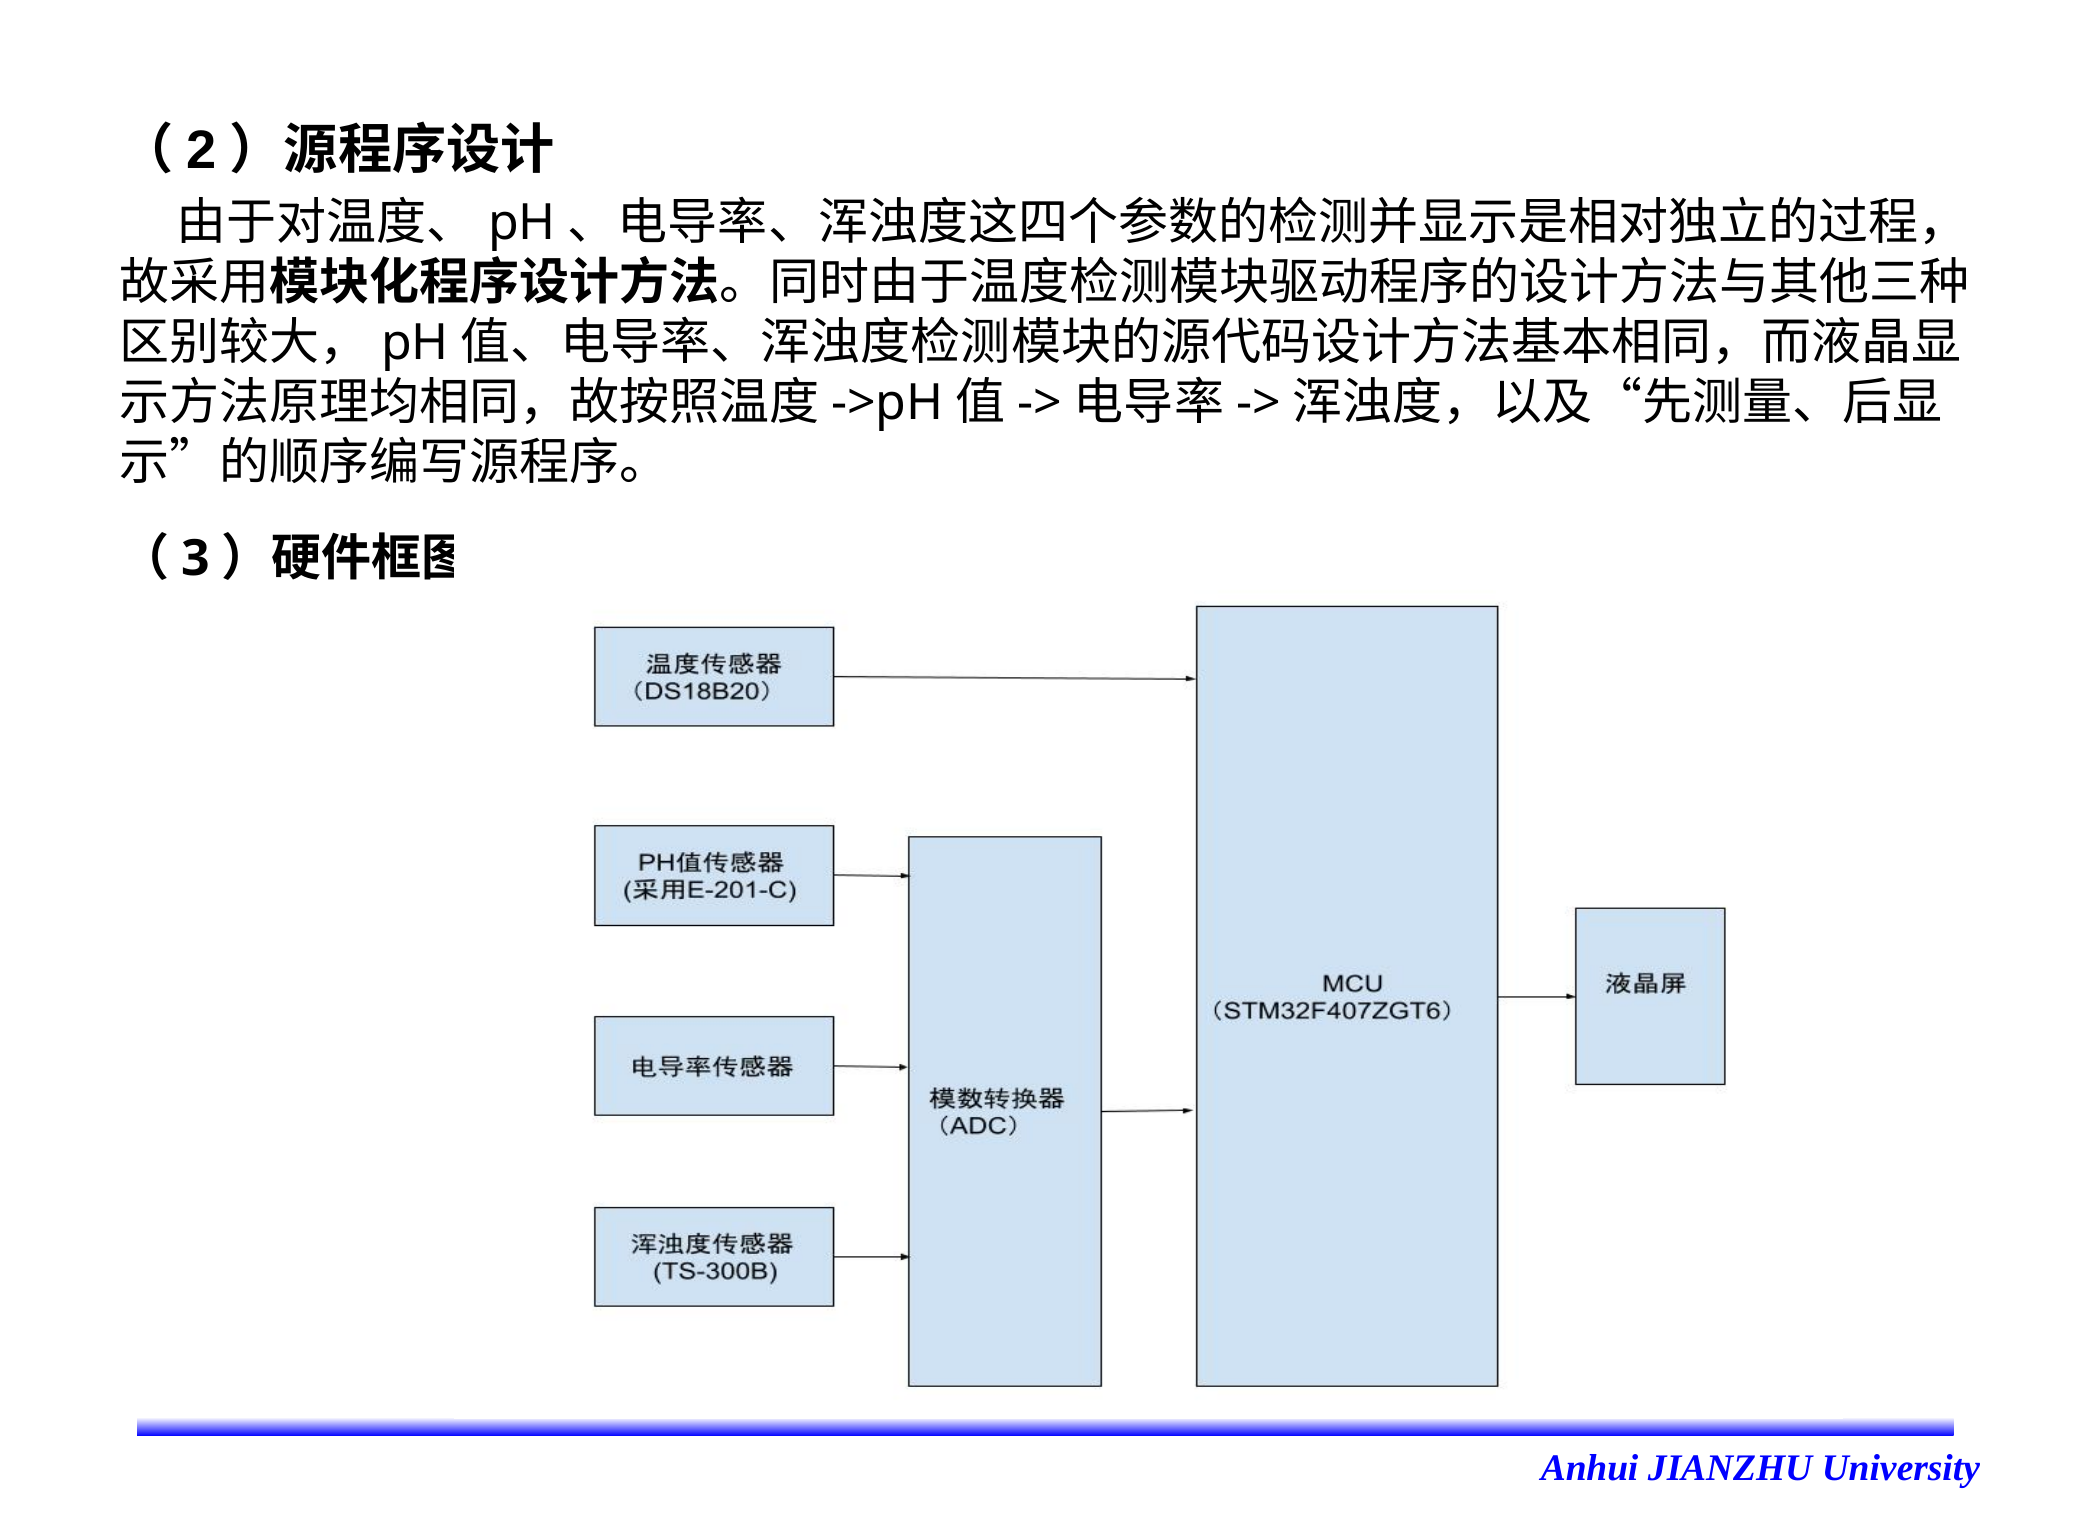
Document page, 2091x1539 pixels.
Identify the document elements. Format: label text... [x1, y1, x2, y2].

picture [454, 532, 1843, 1420]
list （2）源程序设计 由于对温度、pH、电导率、浑浊度这四个参数的检测并显示是相对独立的过程，故采用模块化程序设计方法。同时由于温度检测模块驱动程序的设计方法与其他三种区别较大，pH值、电导率、浑浊度检测模块的源代码设计方法基本相同，而液晶显示方法原理均相同，故按照温度->pH值->电导率->浑浊度，以及“先测量、后显示”的顺序编写源程序。 （3）硬件框图 [104, 48, 1987, 1407]
